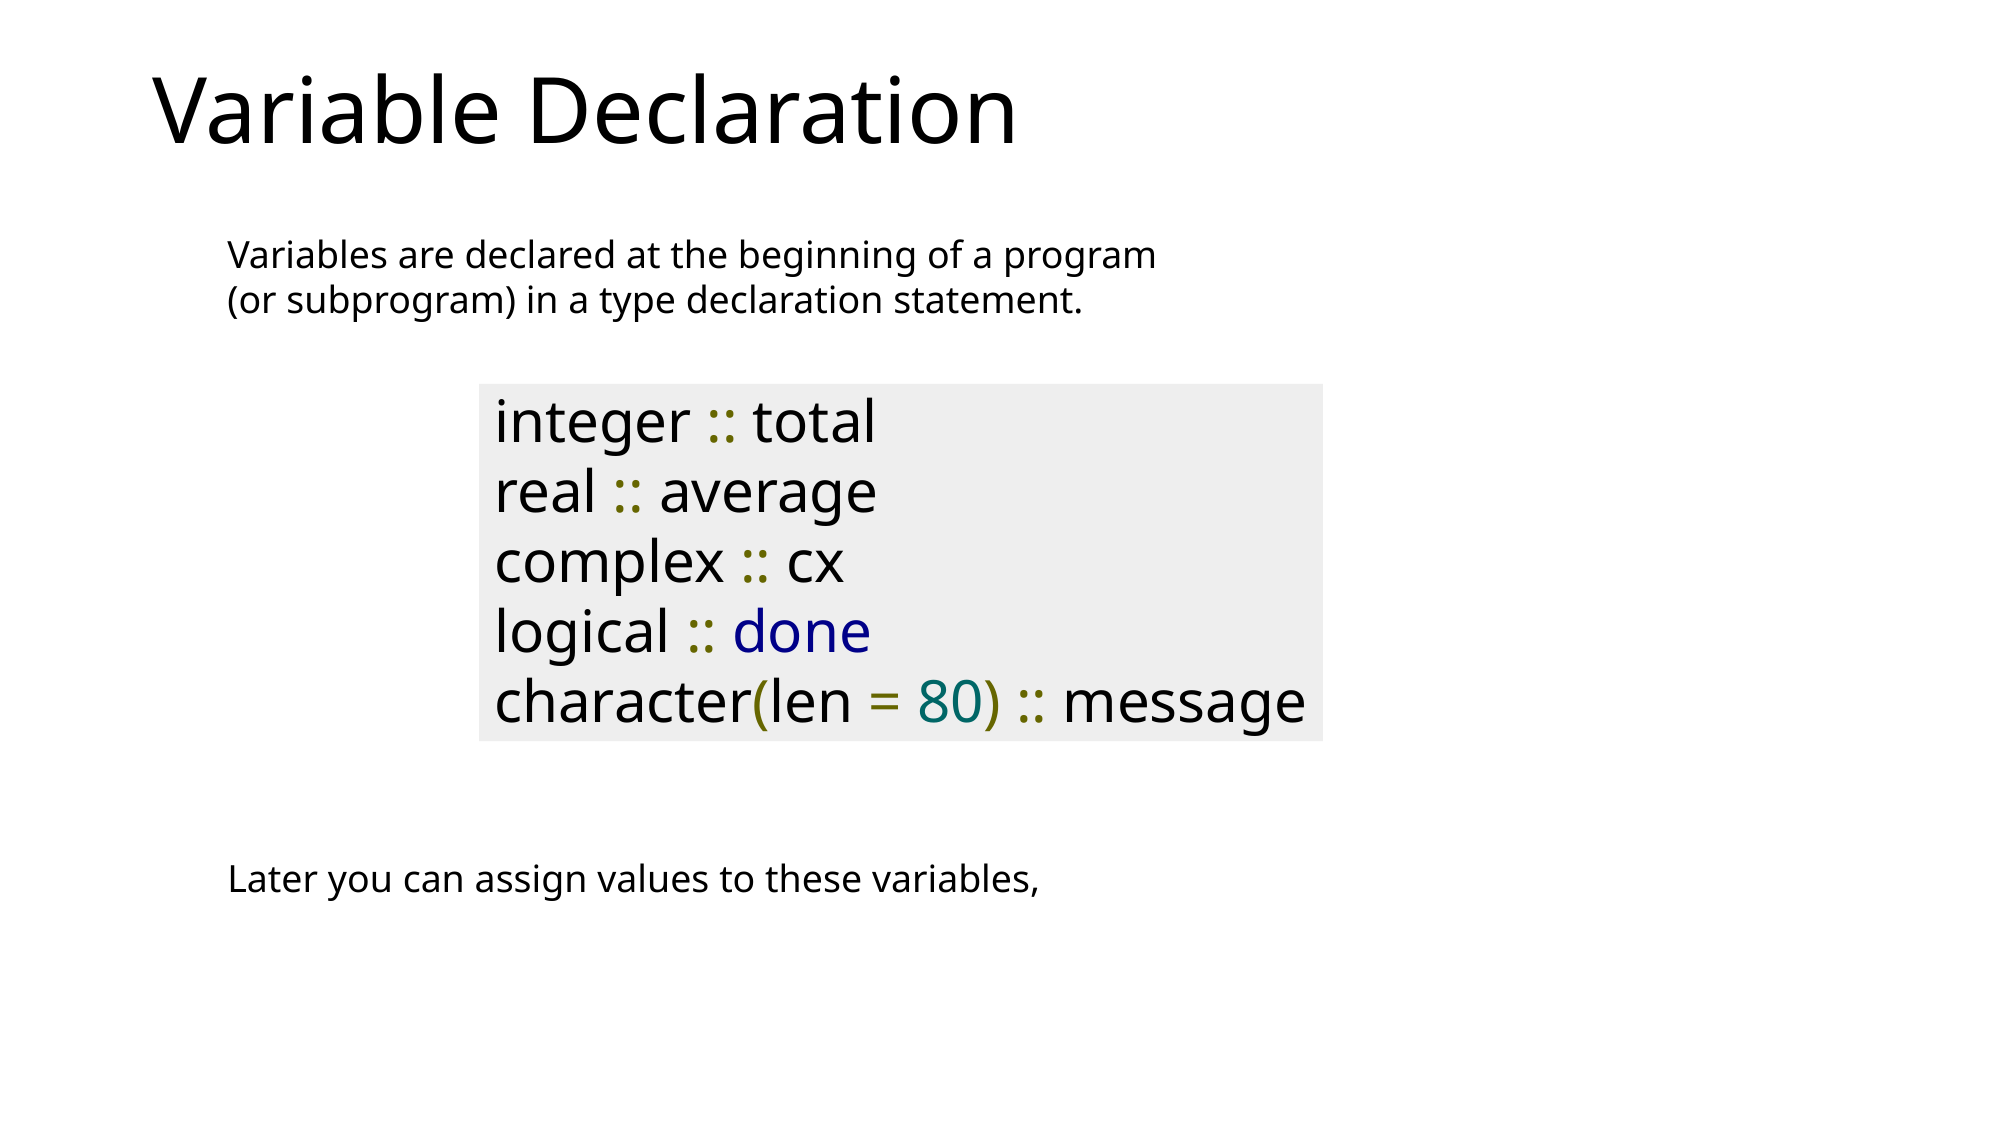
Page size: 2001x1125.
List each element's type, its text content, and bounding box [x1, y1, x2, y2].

text_box integer :: total real :: average complex :: cx logical :: done character(len = 80) :: message [479, 383, 1323, 742]
text_box Later you can assign values to these variables, [212, 847, 1213, 908]
title Variable Declaration [137, 59, 1863, 278]
text_box Variables are declared at the beginning of a program (or subprogram) in a type declaration statement. [212, 223, 1213, 329]
